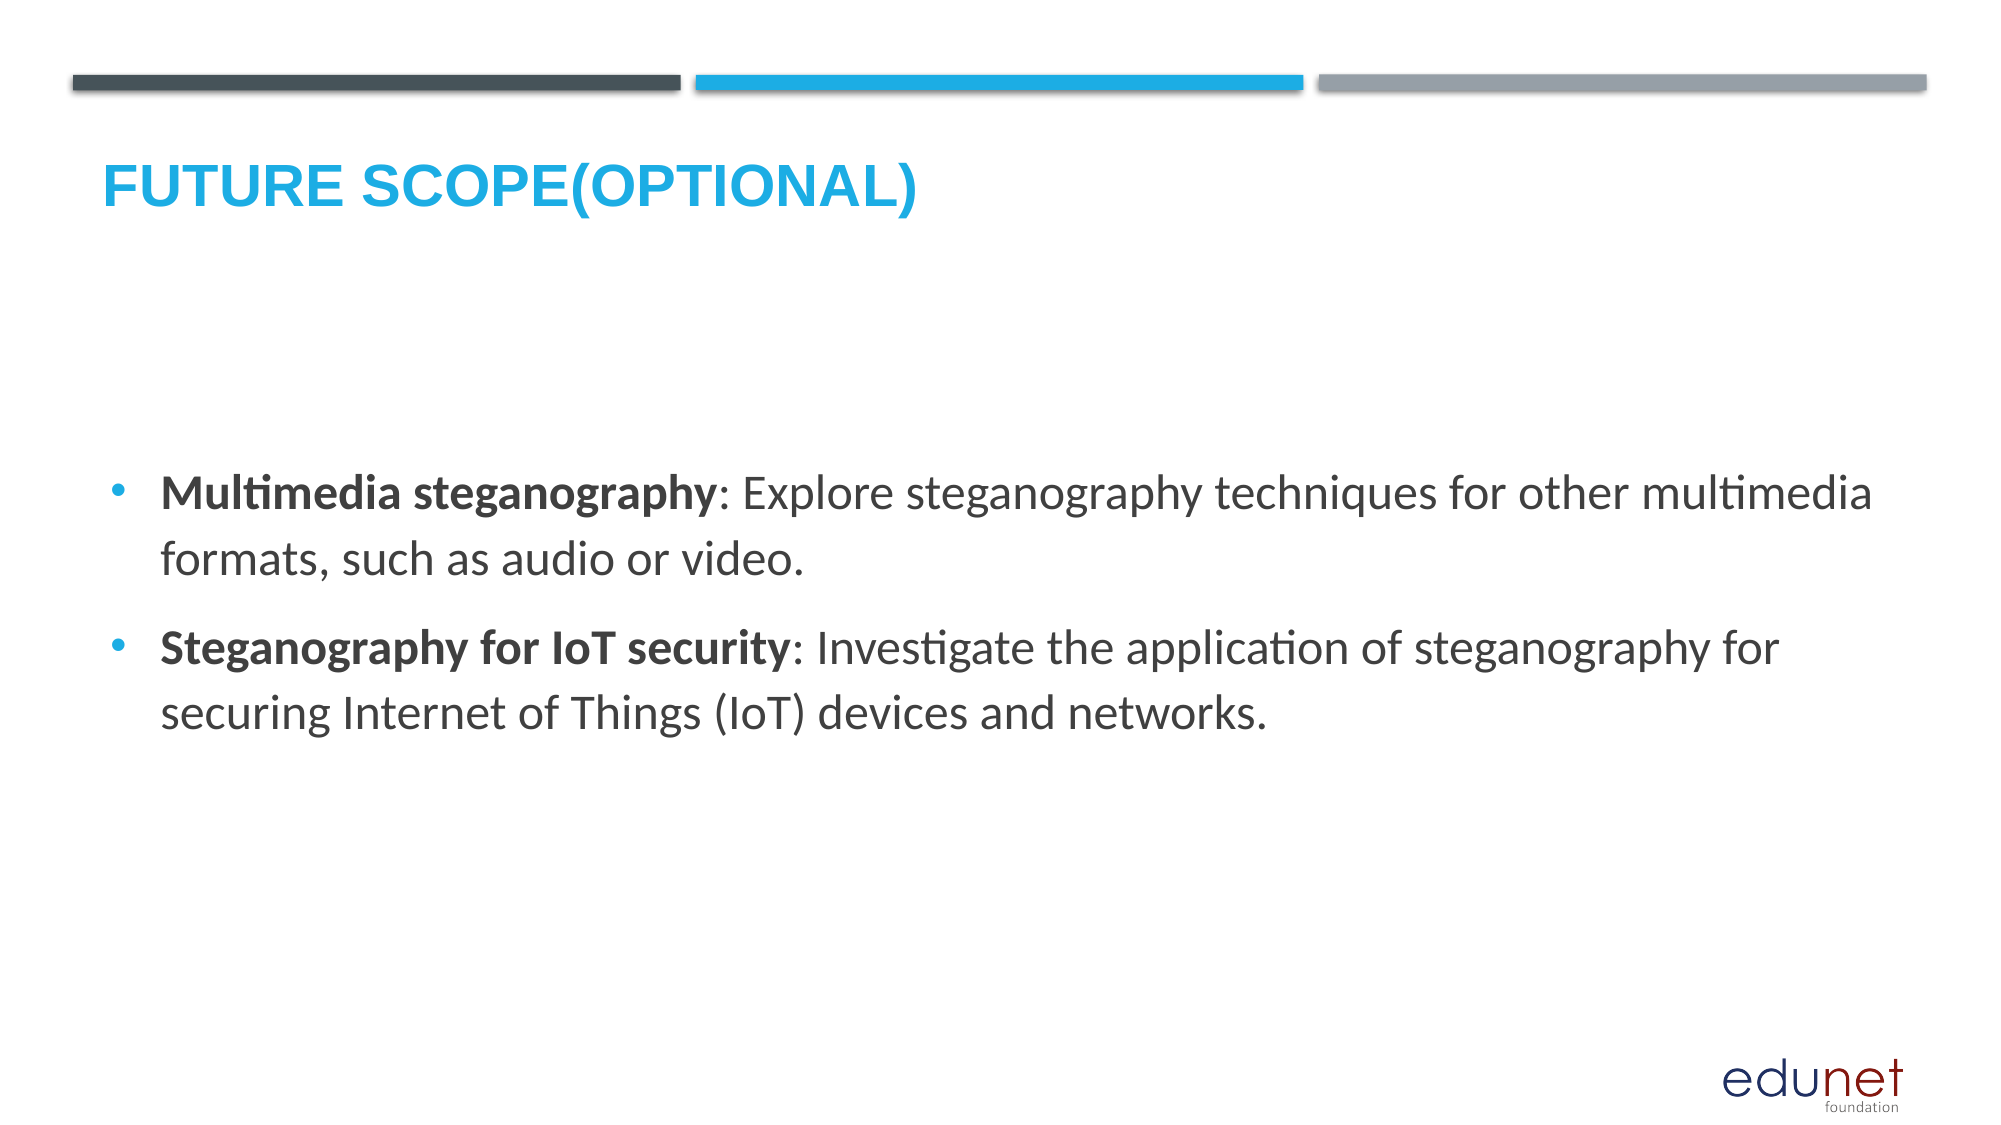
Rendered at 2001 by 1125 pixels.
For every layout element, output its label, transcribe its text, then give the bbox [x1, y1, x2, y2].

picture [1719, 1056, 1905, 1116]
text_box Future scope(optional) [87, 138, 1898, 226]
list Multimedia steganography: Explore steganography techniques for other multimedia formats, such as audio or video. Steganography for IoT security: Investigate the application of steganography for securing Internet of Things (IoT) devices and networks. [95, 213, 1905, 981]
